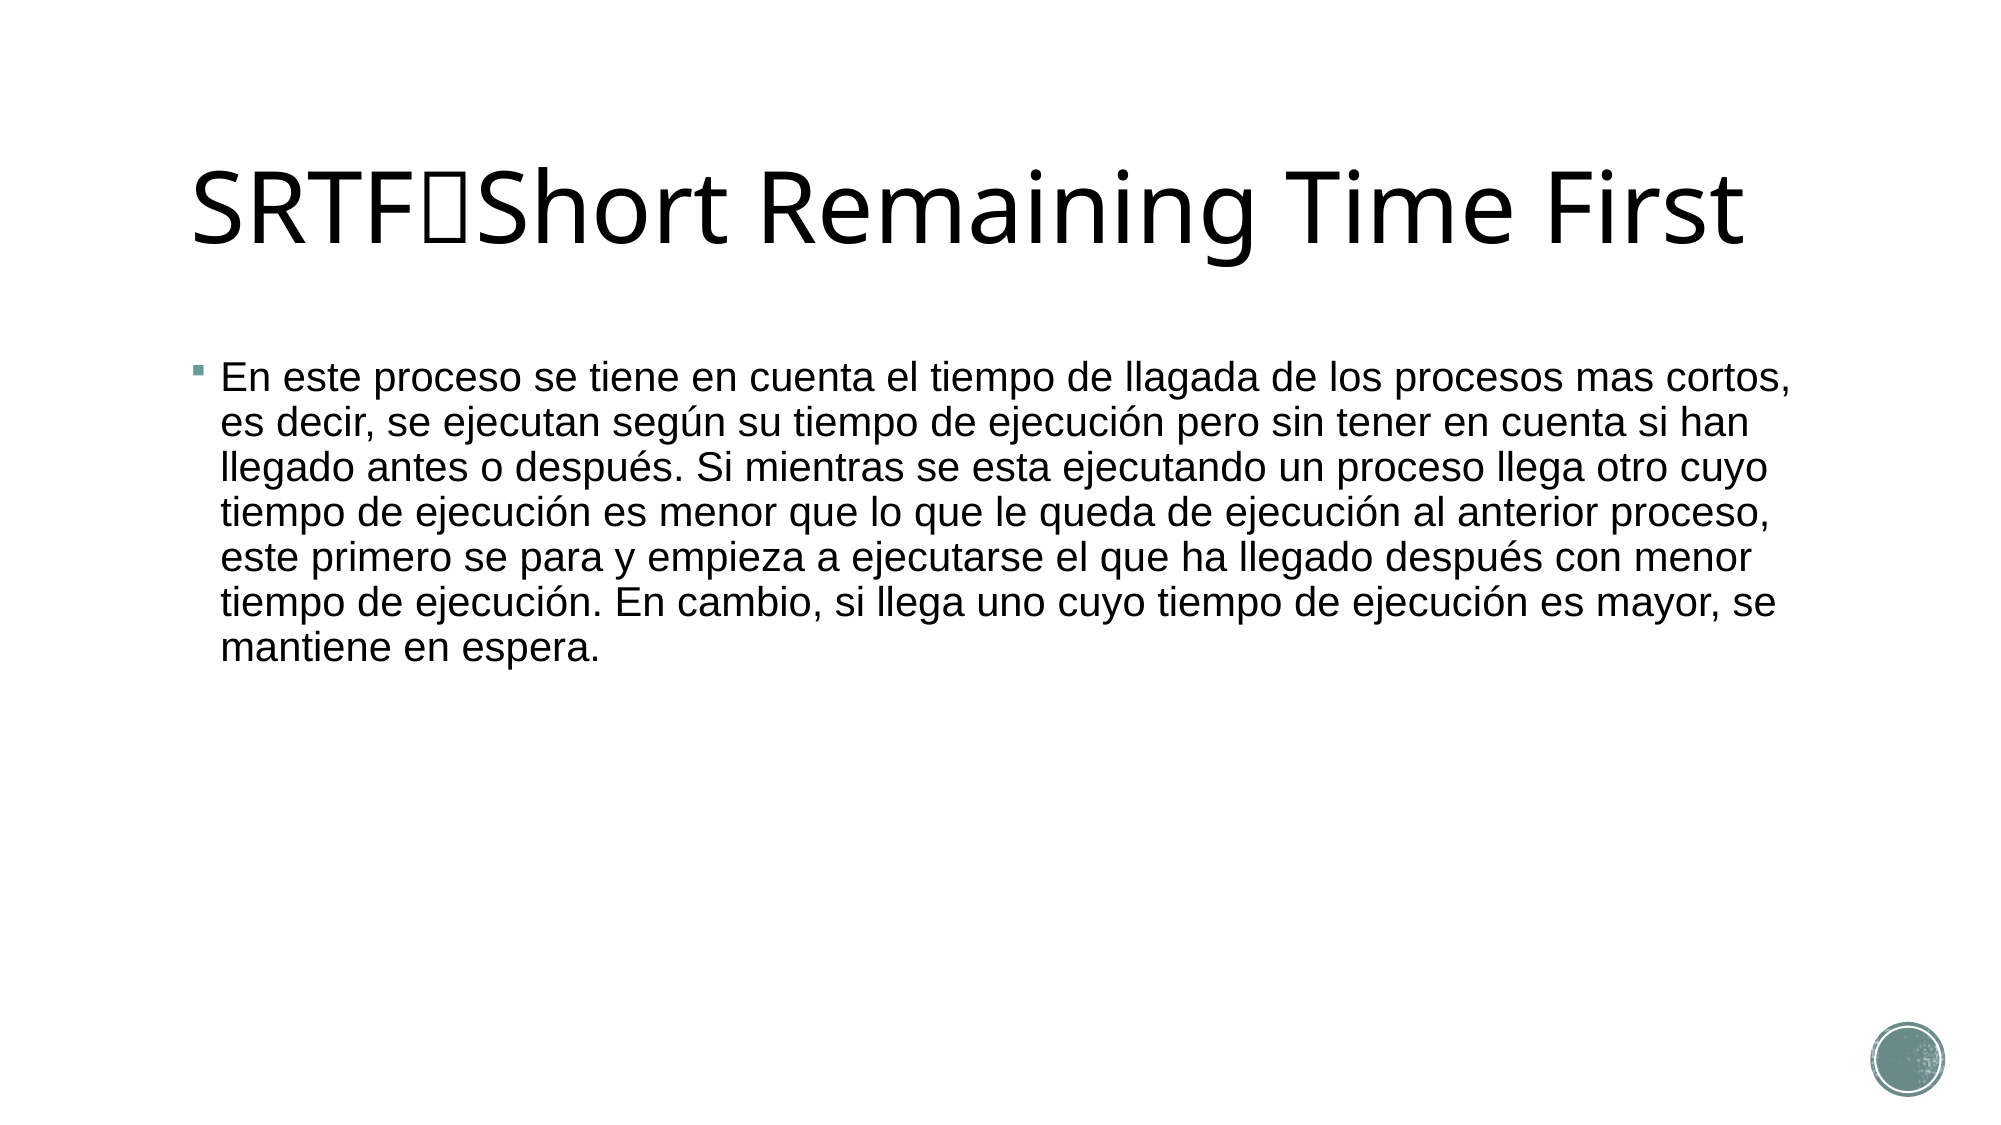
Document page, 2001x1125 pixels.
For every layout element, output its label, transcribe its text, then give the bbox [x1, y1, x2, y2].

title SRTFShort Remaining Time First [175, 79, 1826, 344]
list En este proceso se tiene en cuenta el tiempo de llagada de los procesos mas cortos, es decir, se ejecutan según su tiempo de ejecución pero sin tener en cuenta si han llegado antes o después. Si mientras se esta ejecutando un proceso llega otro cuyo tiempo de ejecución es menor que lo que le queda de ejecución al anterior proceso, este primero se para y empieza a ejecutarse el que ha llegado después con menor tiempo de ejecución. En cambio, si llega uno cuyo tiempo de ejecución es mayor, se mantiene en espera. [175, 348, 1826, 1013]
